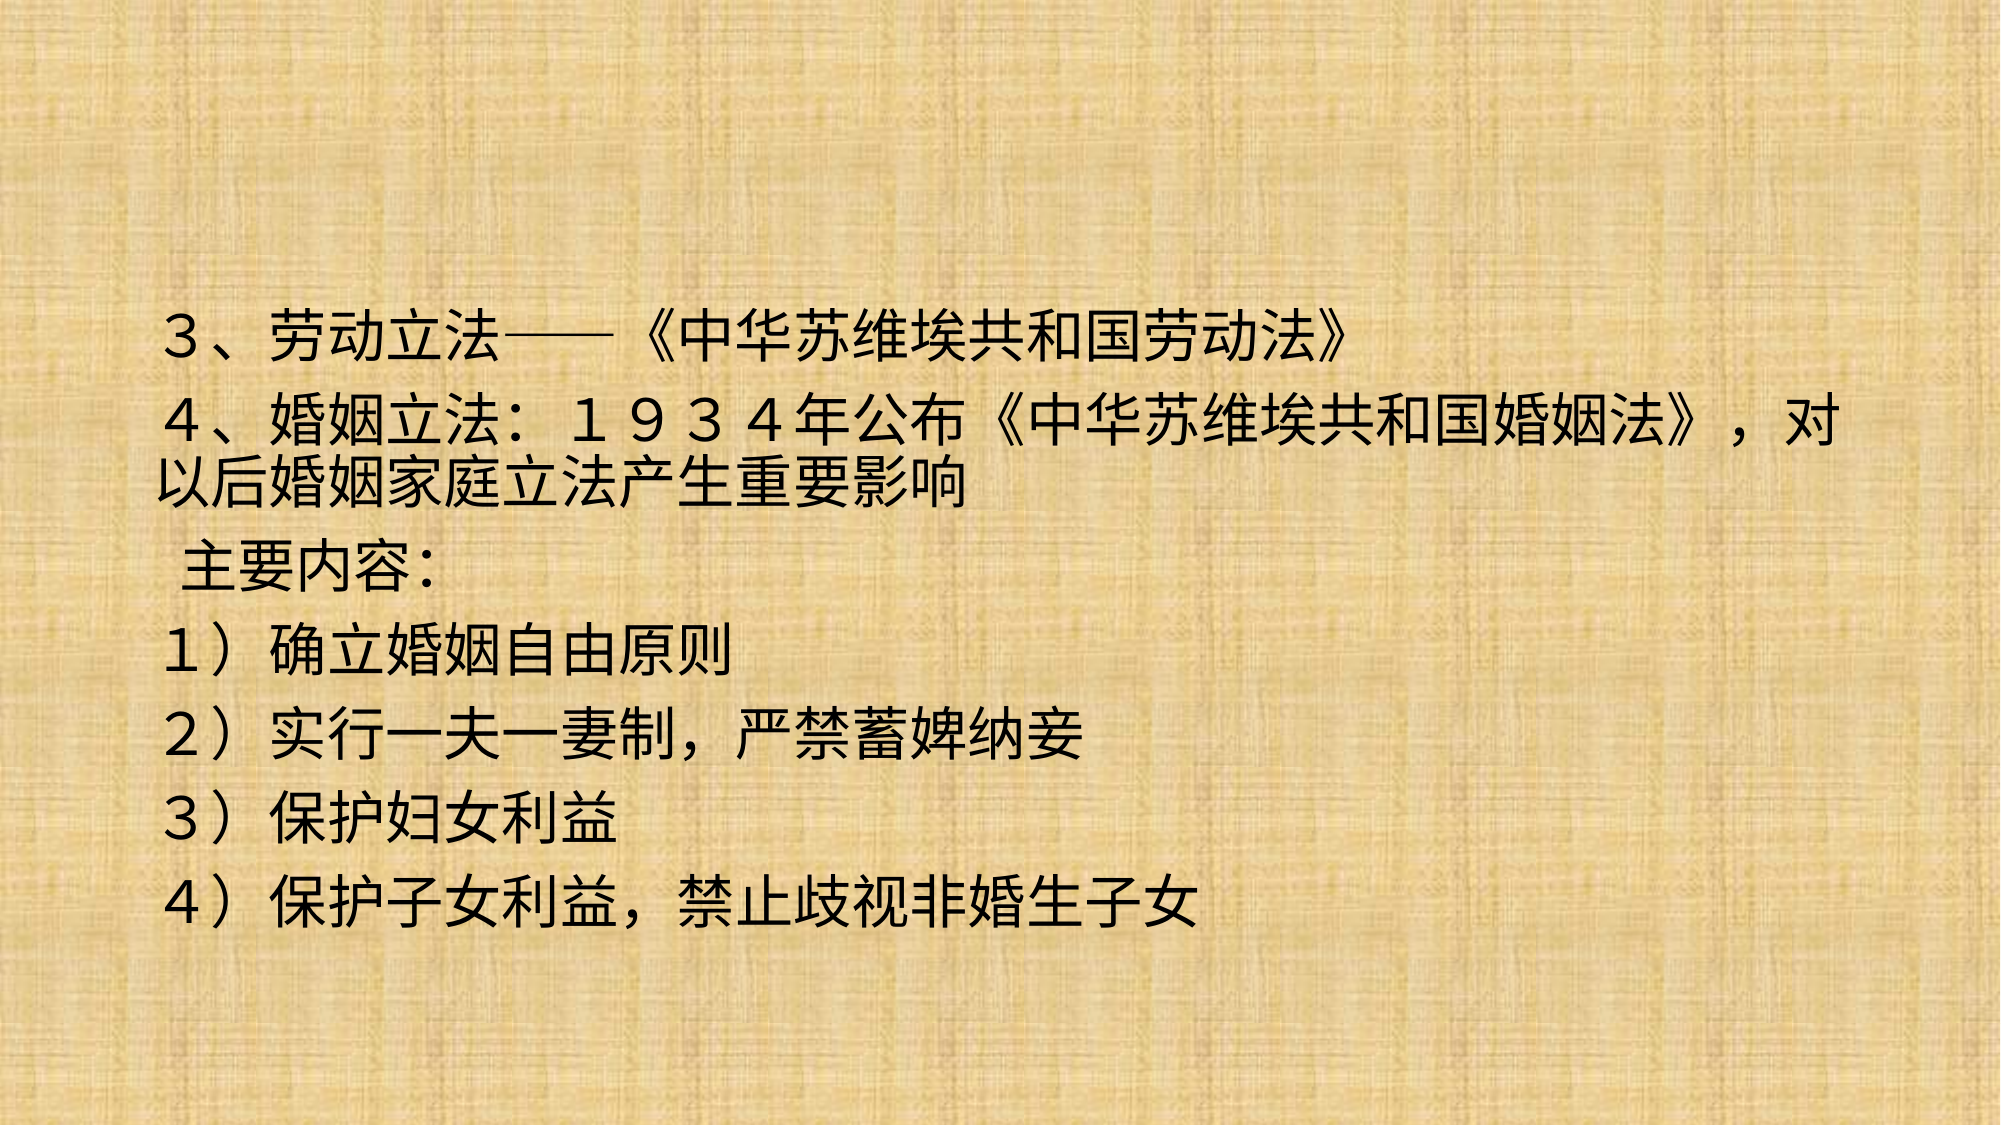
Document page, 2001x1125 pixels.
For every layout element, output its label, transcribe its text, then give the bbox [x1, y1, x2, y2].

list ３、劳动立法——《中华苏维埃共和国劳动法》 ４、婚姻立法：１９３４年公布《中华苏维埃共和国婚姻法》，对以后婚姻家庭立法产生重要影响 主要内容： １）确立婚姻自由原则 ２）实行一夫一妻制，严禁蓄婢纳妾 ３）保护妇女利益 ４）保护子女利益，禁止歧视非婚生子女 [137, 299, 1863, 1014]
picture [0, 0, 2001, 1125]
